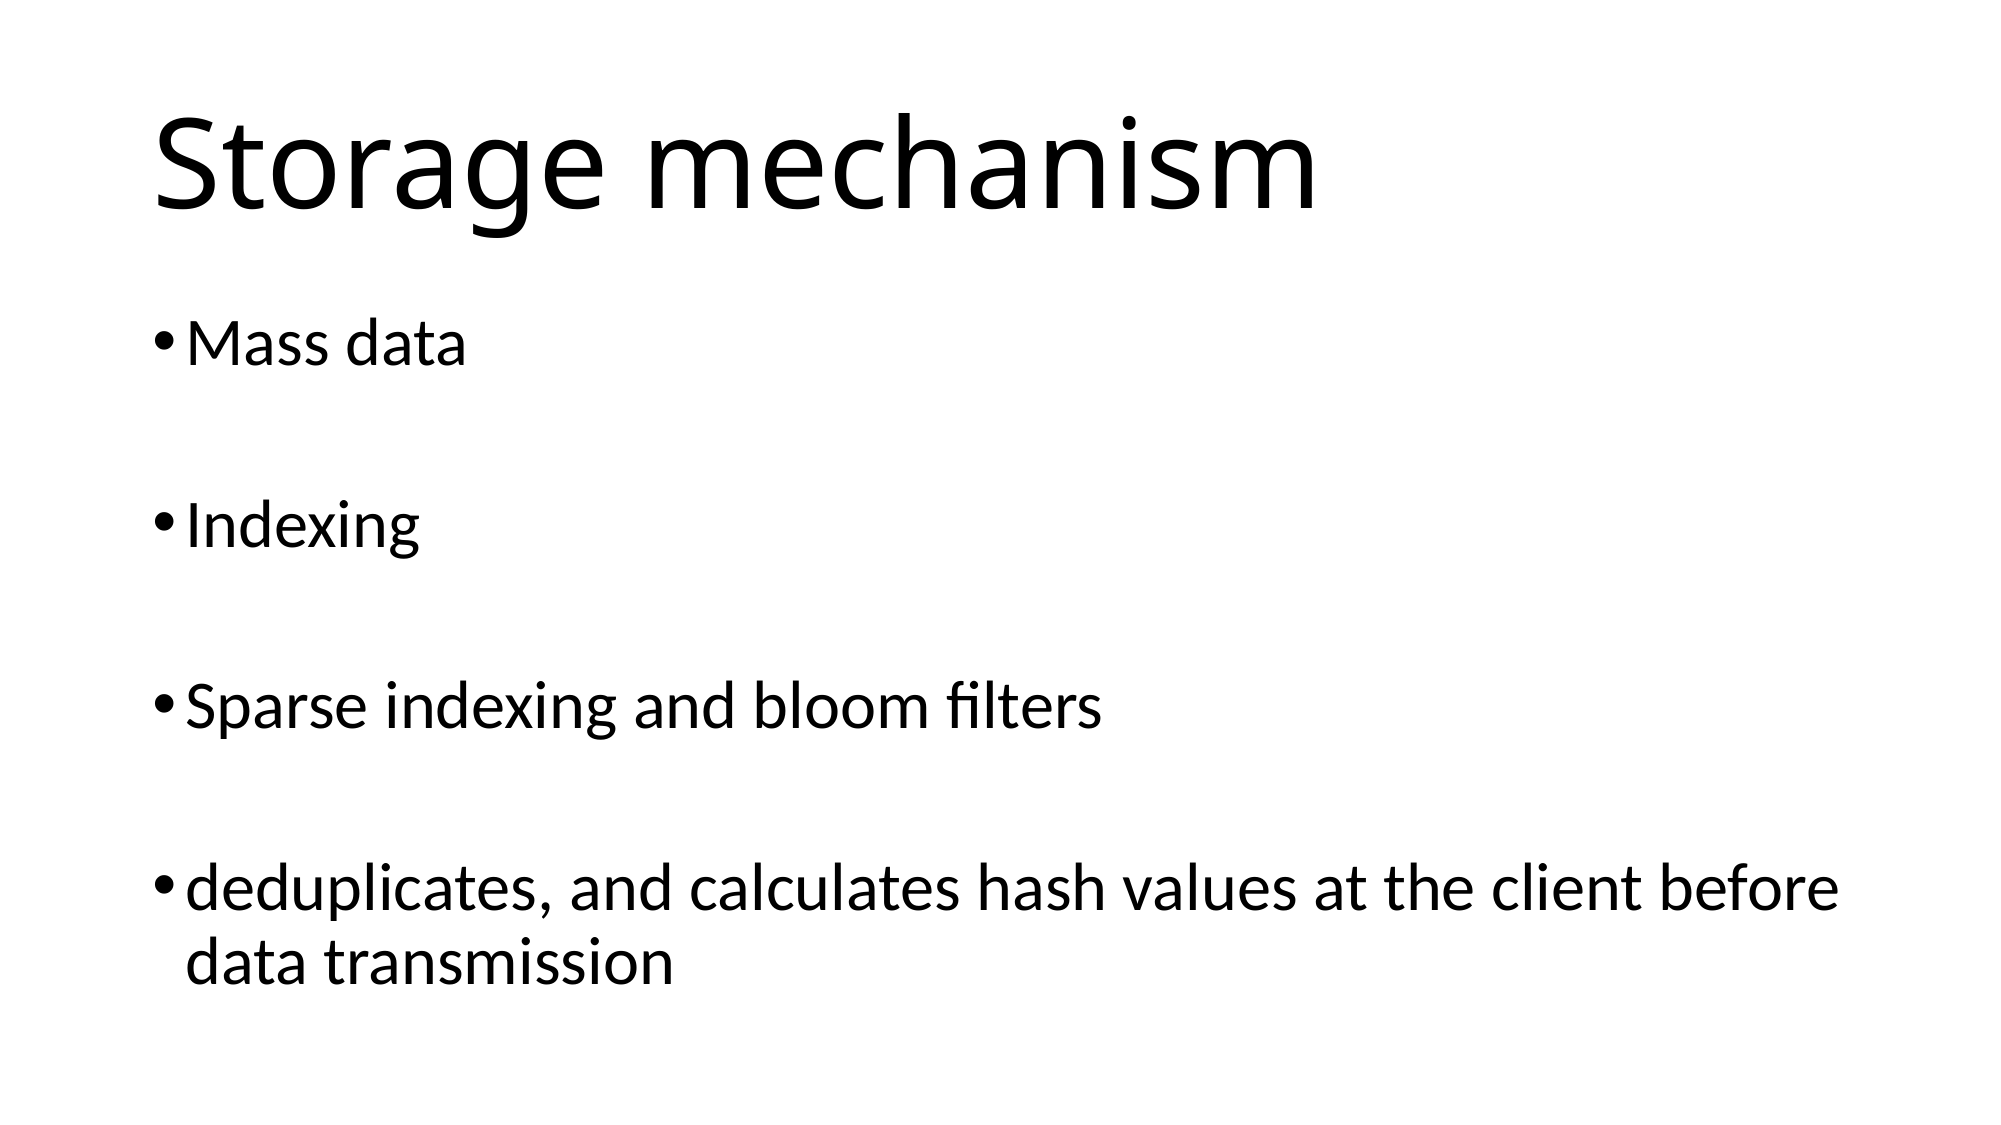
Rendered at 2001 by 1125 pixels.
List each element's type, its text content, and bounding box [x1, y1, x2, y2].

list Mass data Indexing Sparse indexing and bloom filters deduplicates, and calculates hash values at the client before data transmission [137, 299, 1863, 1014]
title Storage mechanism [137, 59, 1863, 278]
